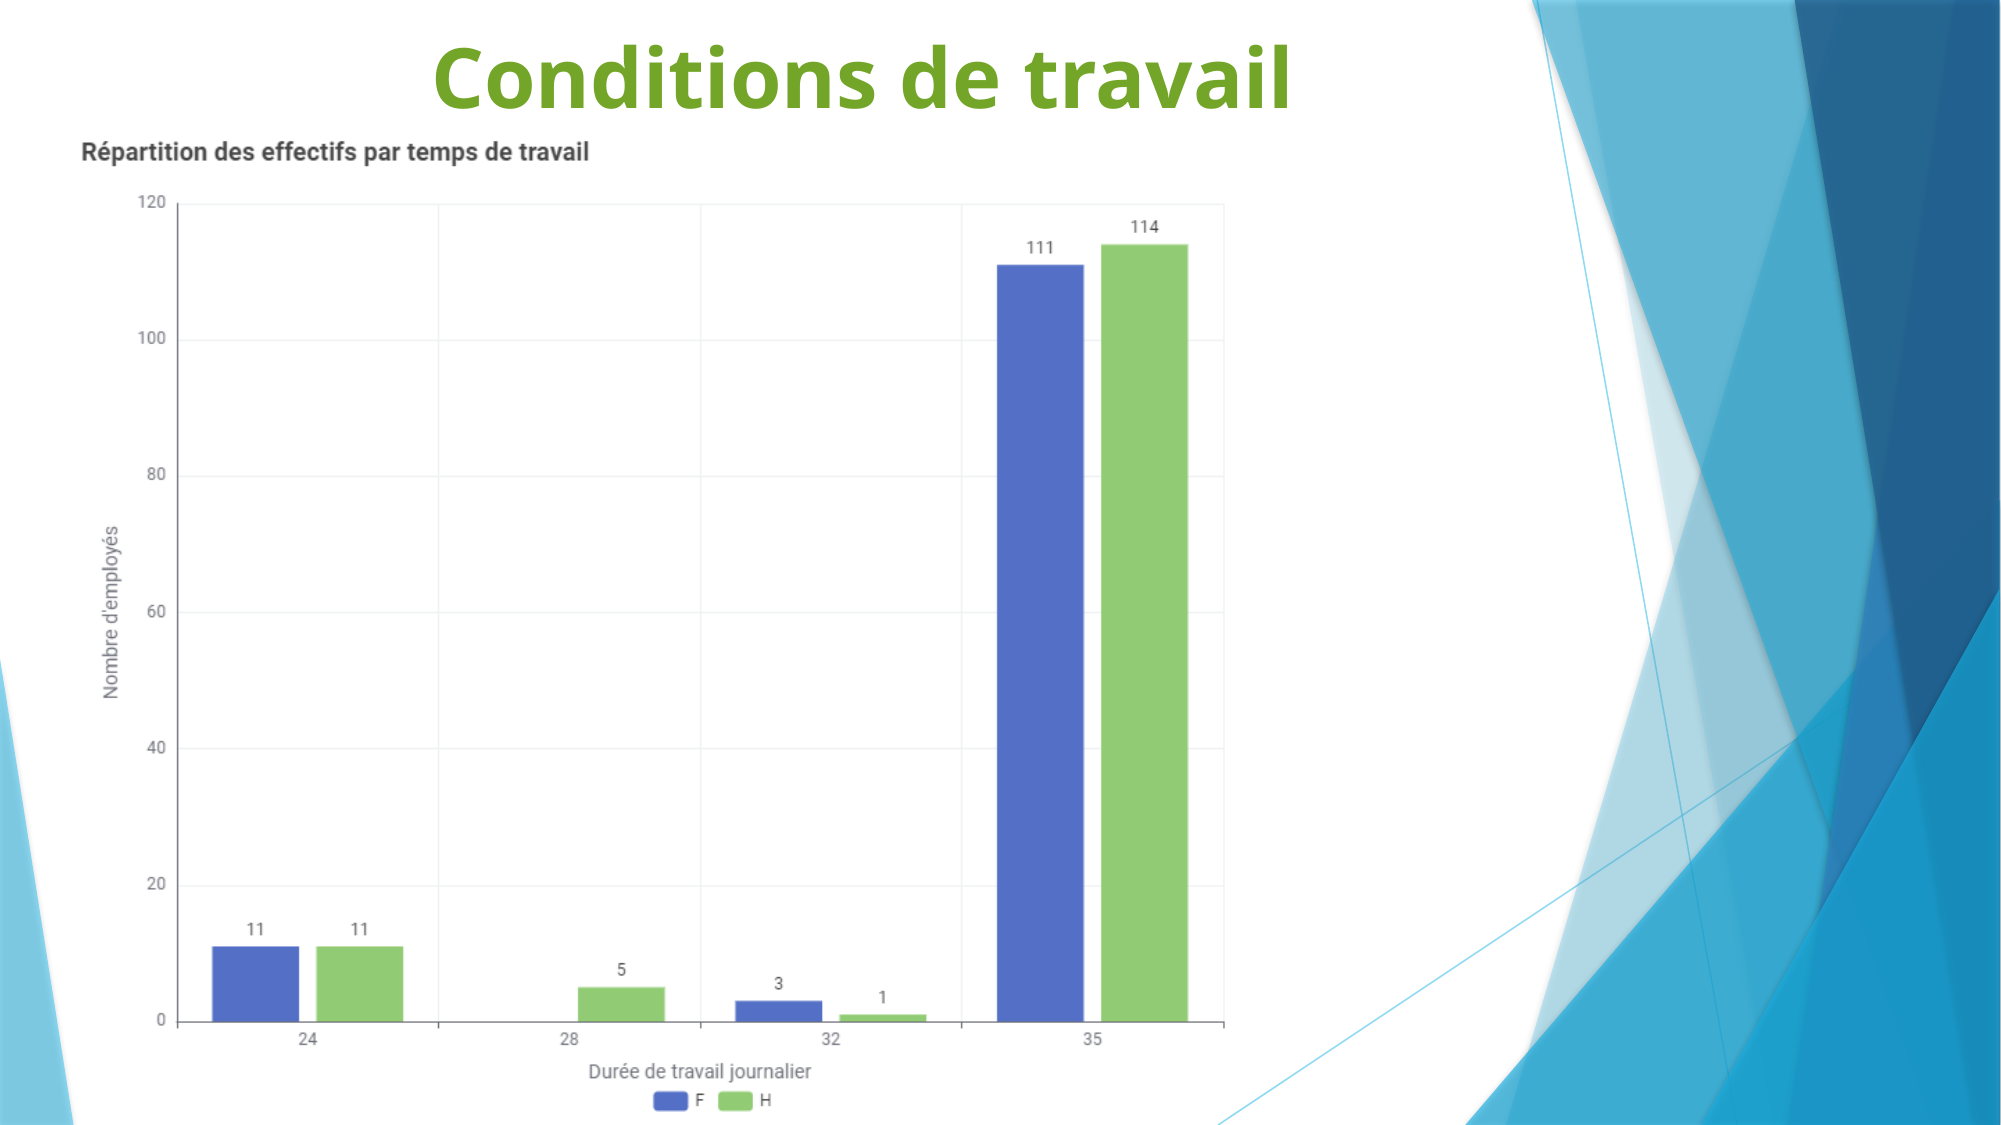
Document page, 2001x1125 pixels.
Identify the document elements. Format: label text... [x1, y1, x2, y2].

picture [80, 133, 1230, 1117]
text_box Conditions de travail [416, 17, 1311, 133]
